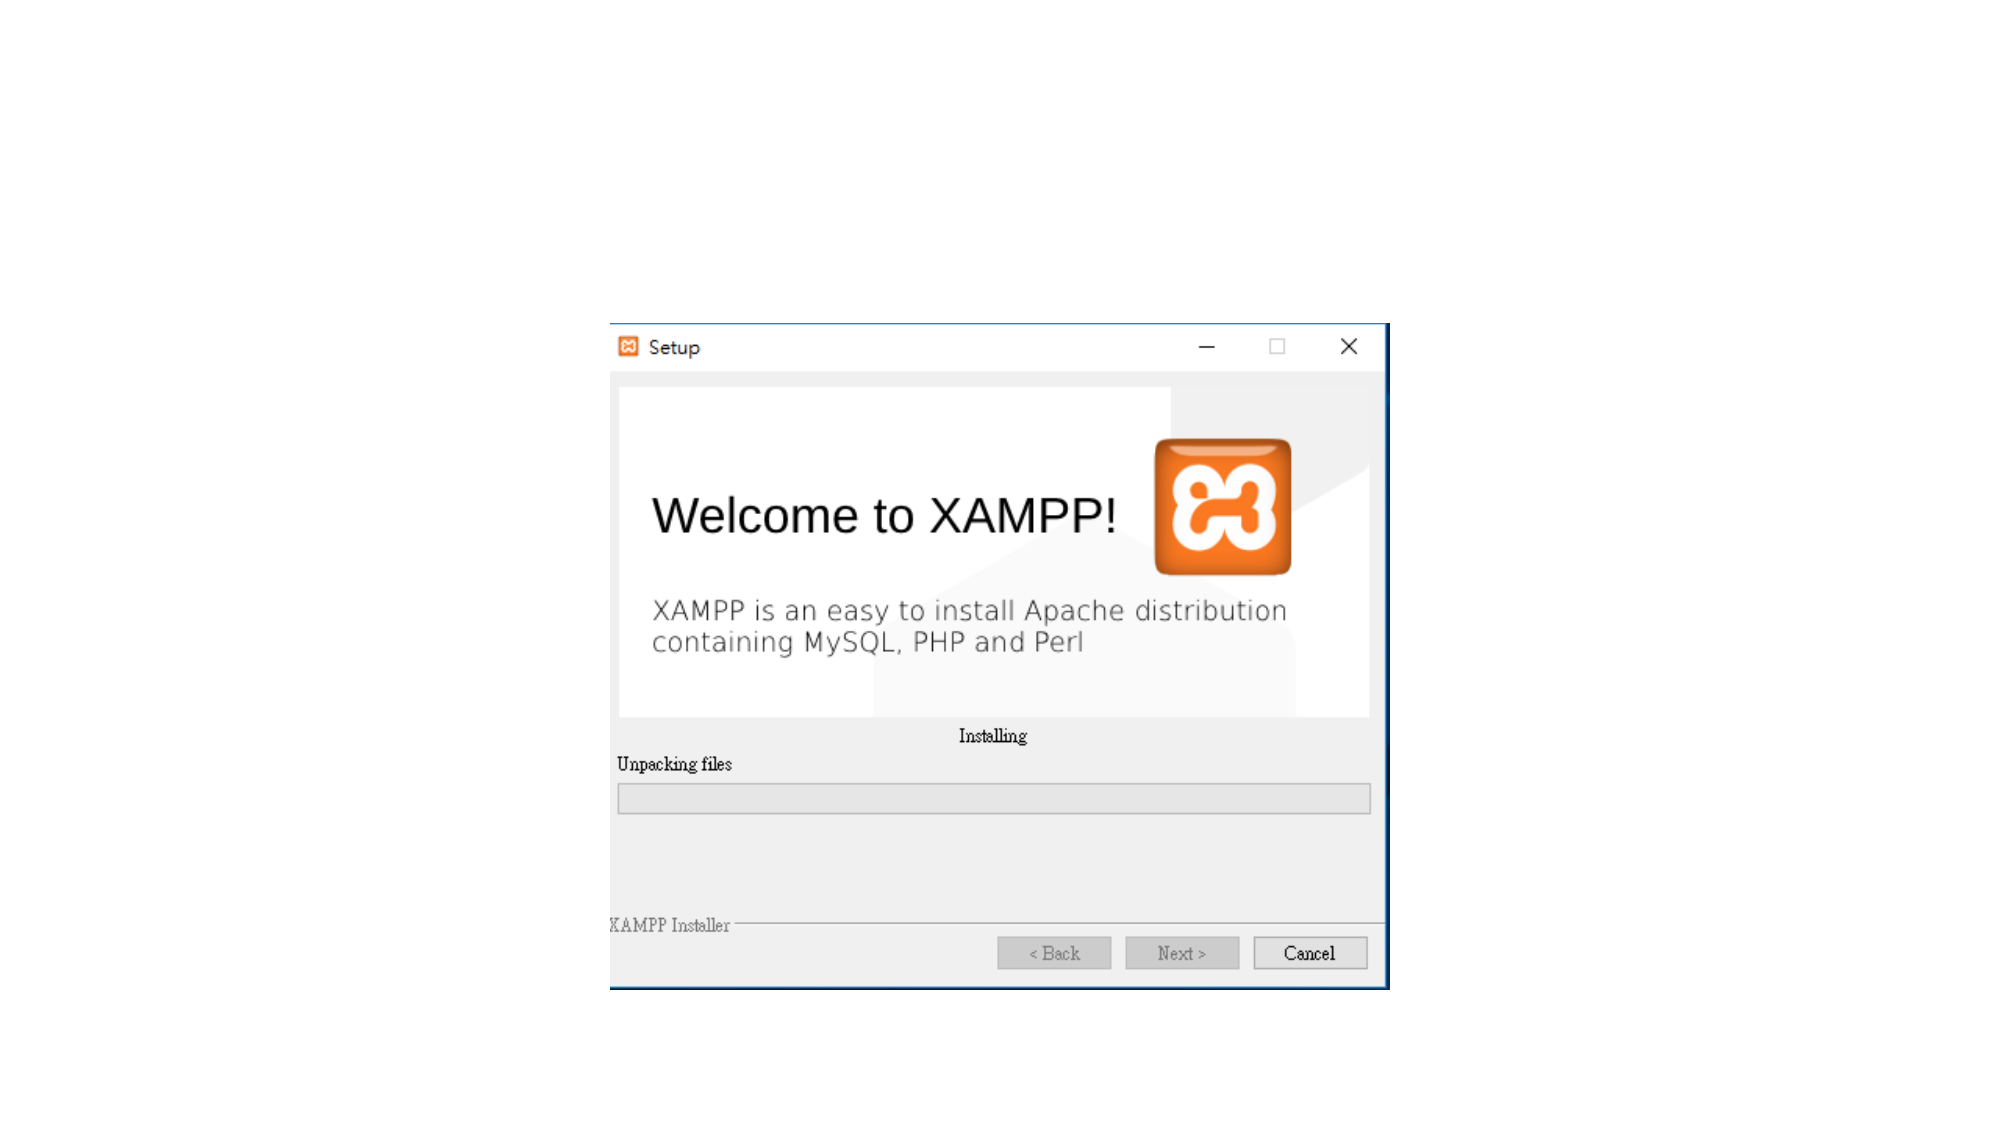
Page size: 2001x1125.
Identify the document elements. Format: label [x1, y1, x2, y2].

list [610, 323, 1390, 990]
